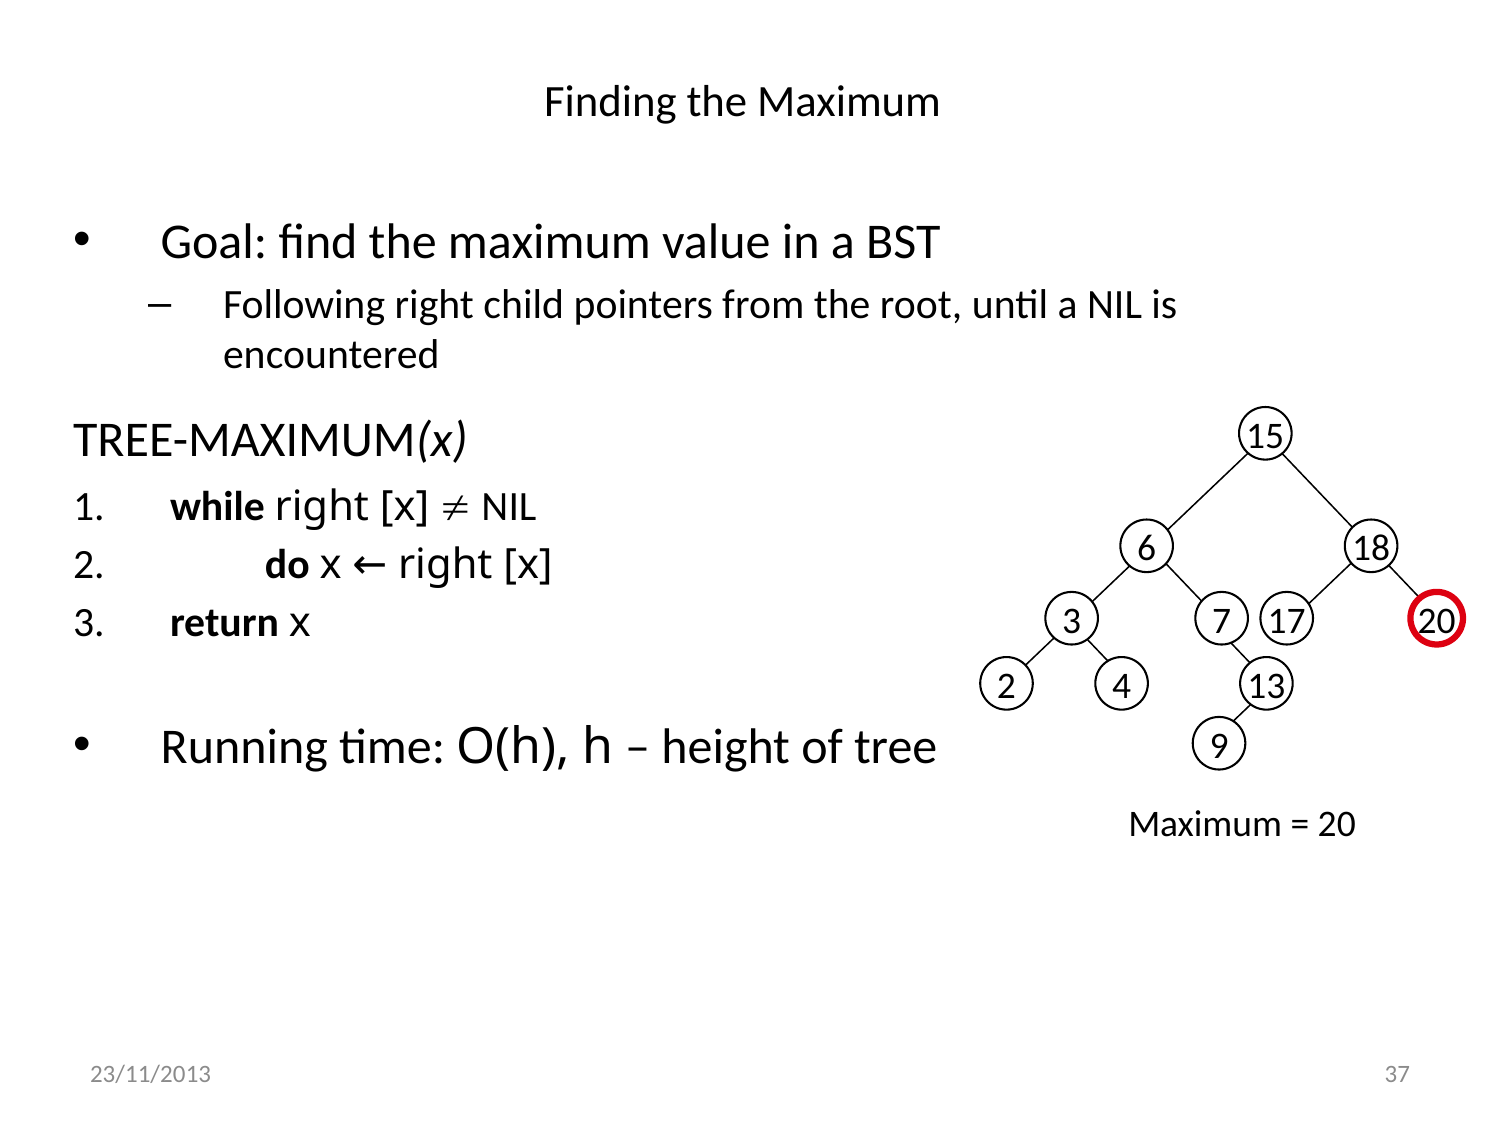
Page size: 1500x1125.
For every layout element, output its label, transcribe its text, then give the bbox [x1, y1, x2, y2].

title Finding the Maximum [75, 45, 1425, 138]
slide_number 37 [1074, 1042, 1425, 1103]
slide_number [75, 1042, 425, 1103]
list Goal: find the maximum value in a BST Following right child pointers from the root, until a NIL is encountered TREE-MAXIMUM(x) while right [x]  NIL do x ← right [x] return x Running time: O(h), h – height of tree [58, 201, 1211, 1034]
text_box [979, 406, 1464, 770]
text_box Maximum = 20 [1211, 791, 1372, 852]
